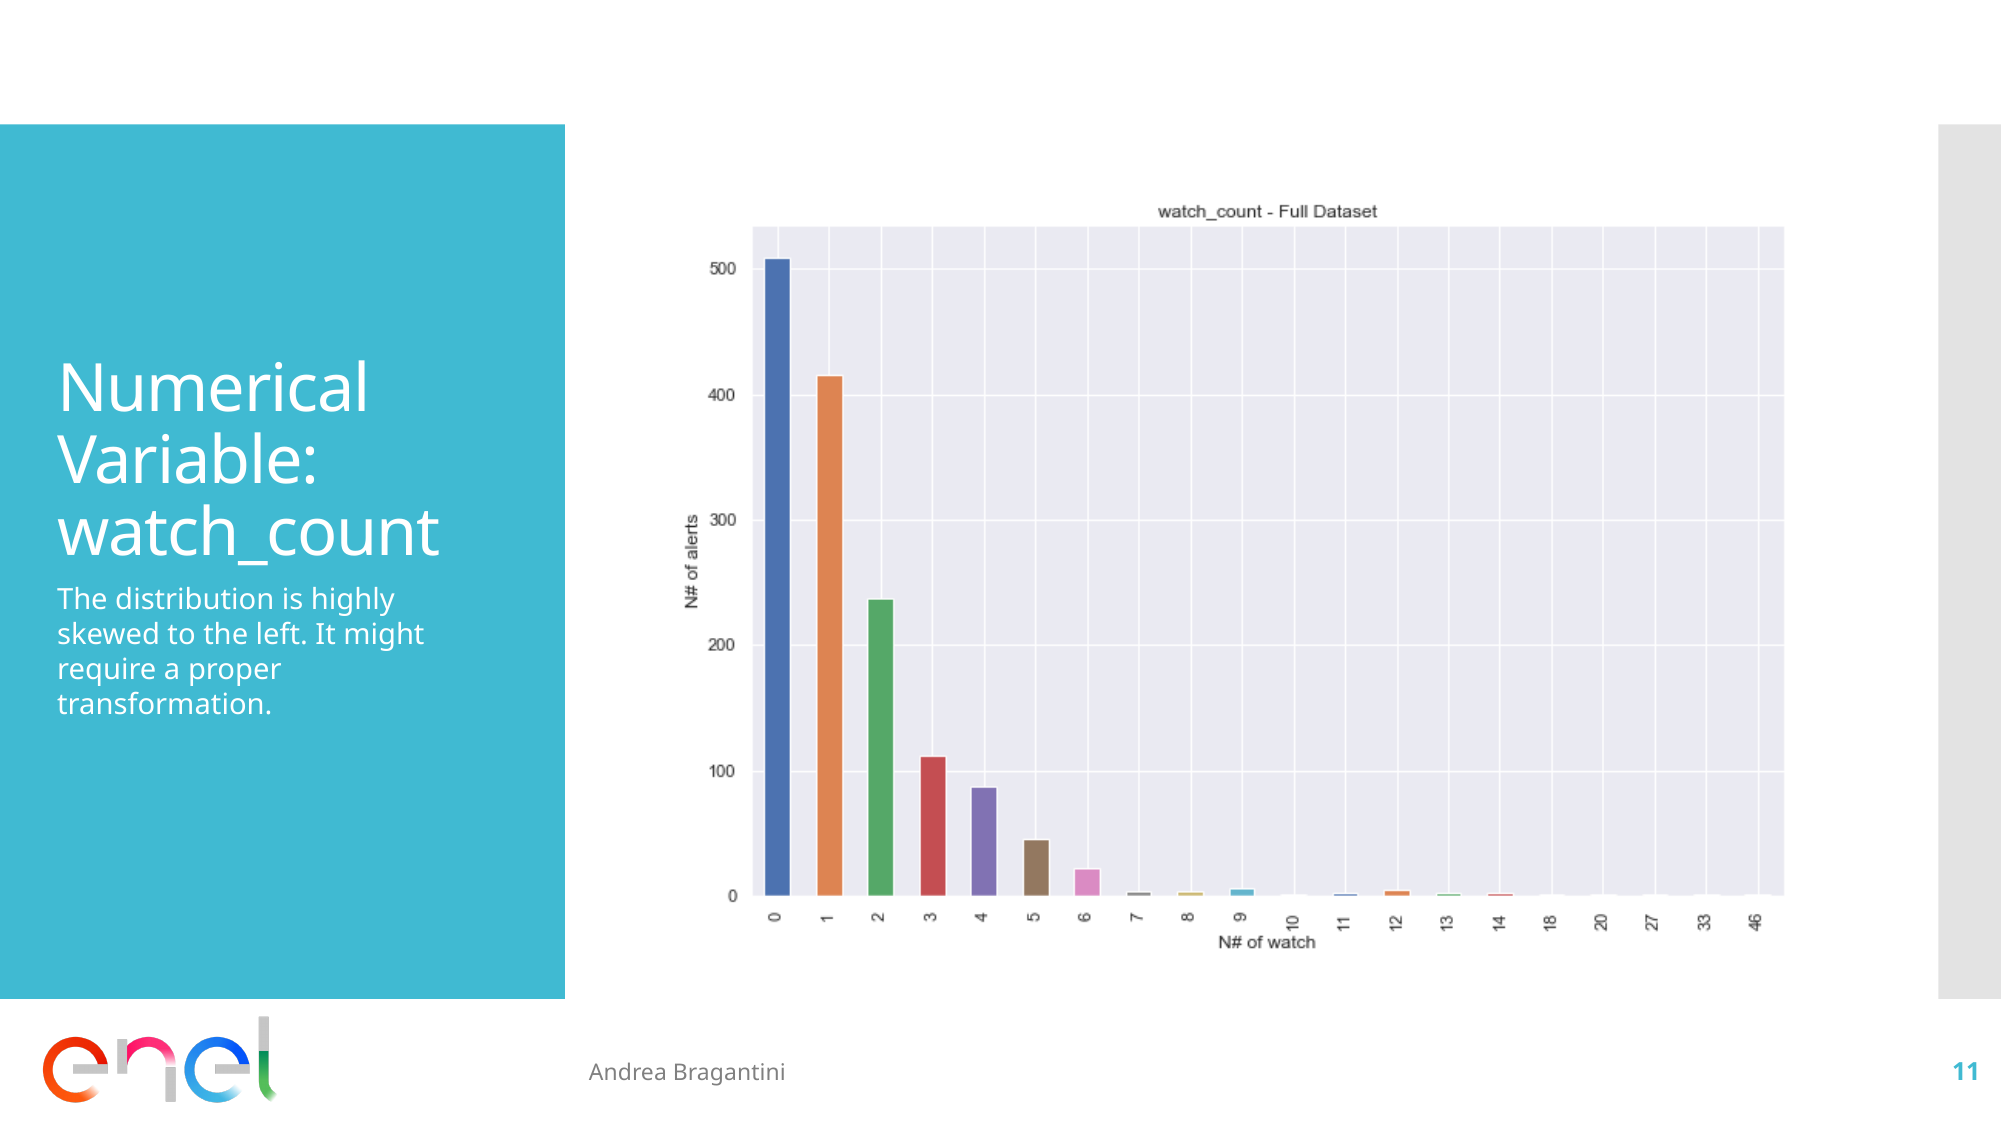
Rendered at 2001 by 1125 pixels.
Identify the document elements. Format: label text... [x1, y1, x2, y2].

picture [41, 1016, 278, 1103]
picture [585, 125, 1918, 1001]
list The distribution is highly skewed to the left. It might require a proper transformation. [41, 573, 507, 954]
slide_number 11 [1744, 1042, 1996, 1103]
title Numerical Variable: watch_count [41, 187, 507, 573]
footer Andrea Bragantini [574, 1042, 1544, 1103]
